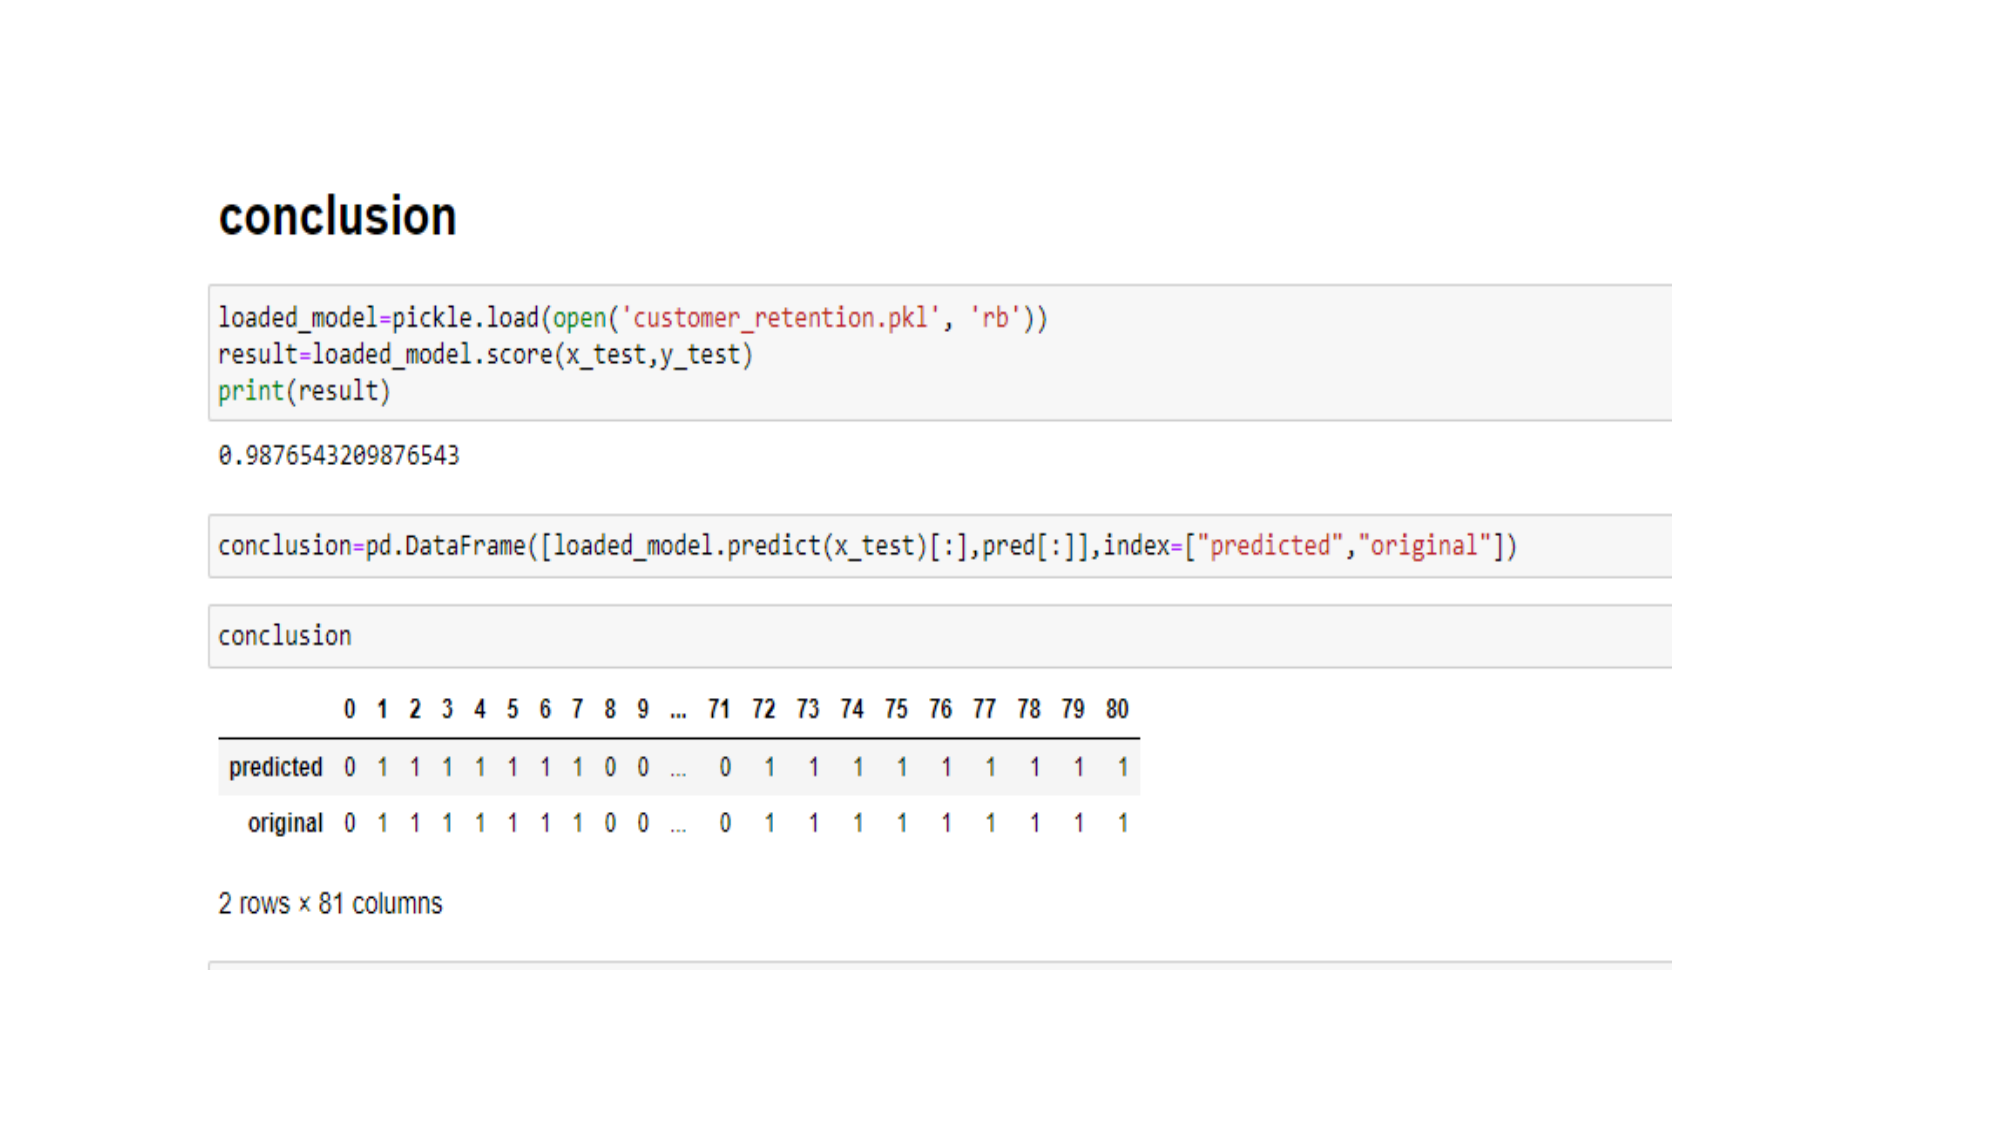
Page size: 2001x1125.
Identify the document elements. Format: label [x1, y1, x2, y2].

picture [198, 190, 1672, 970]
